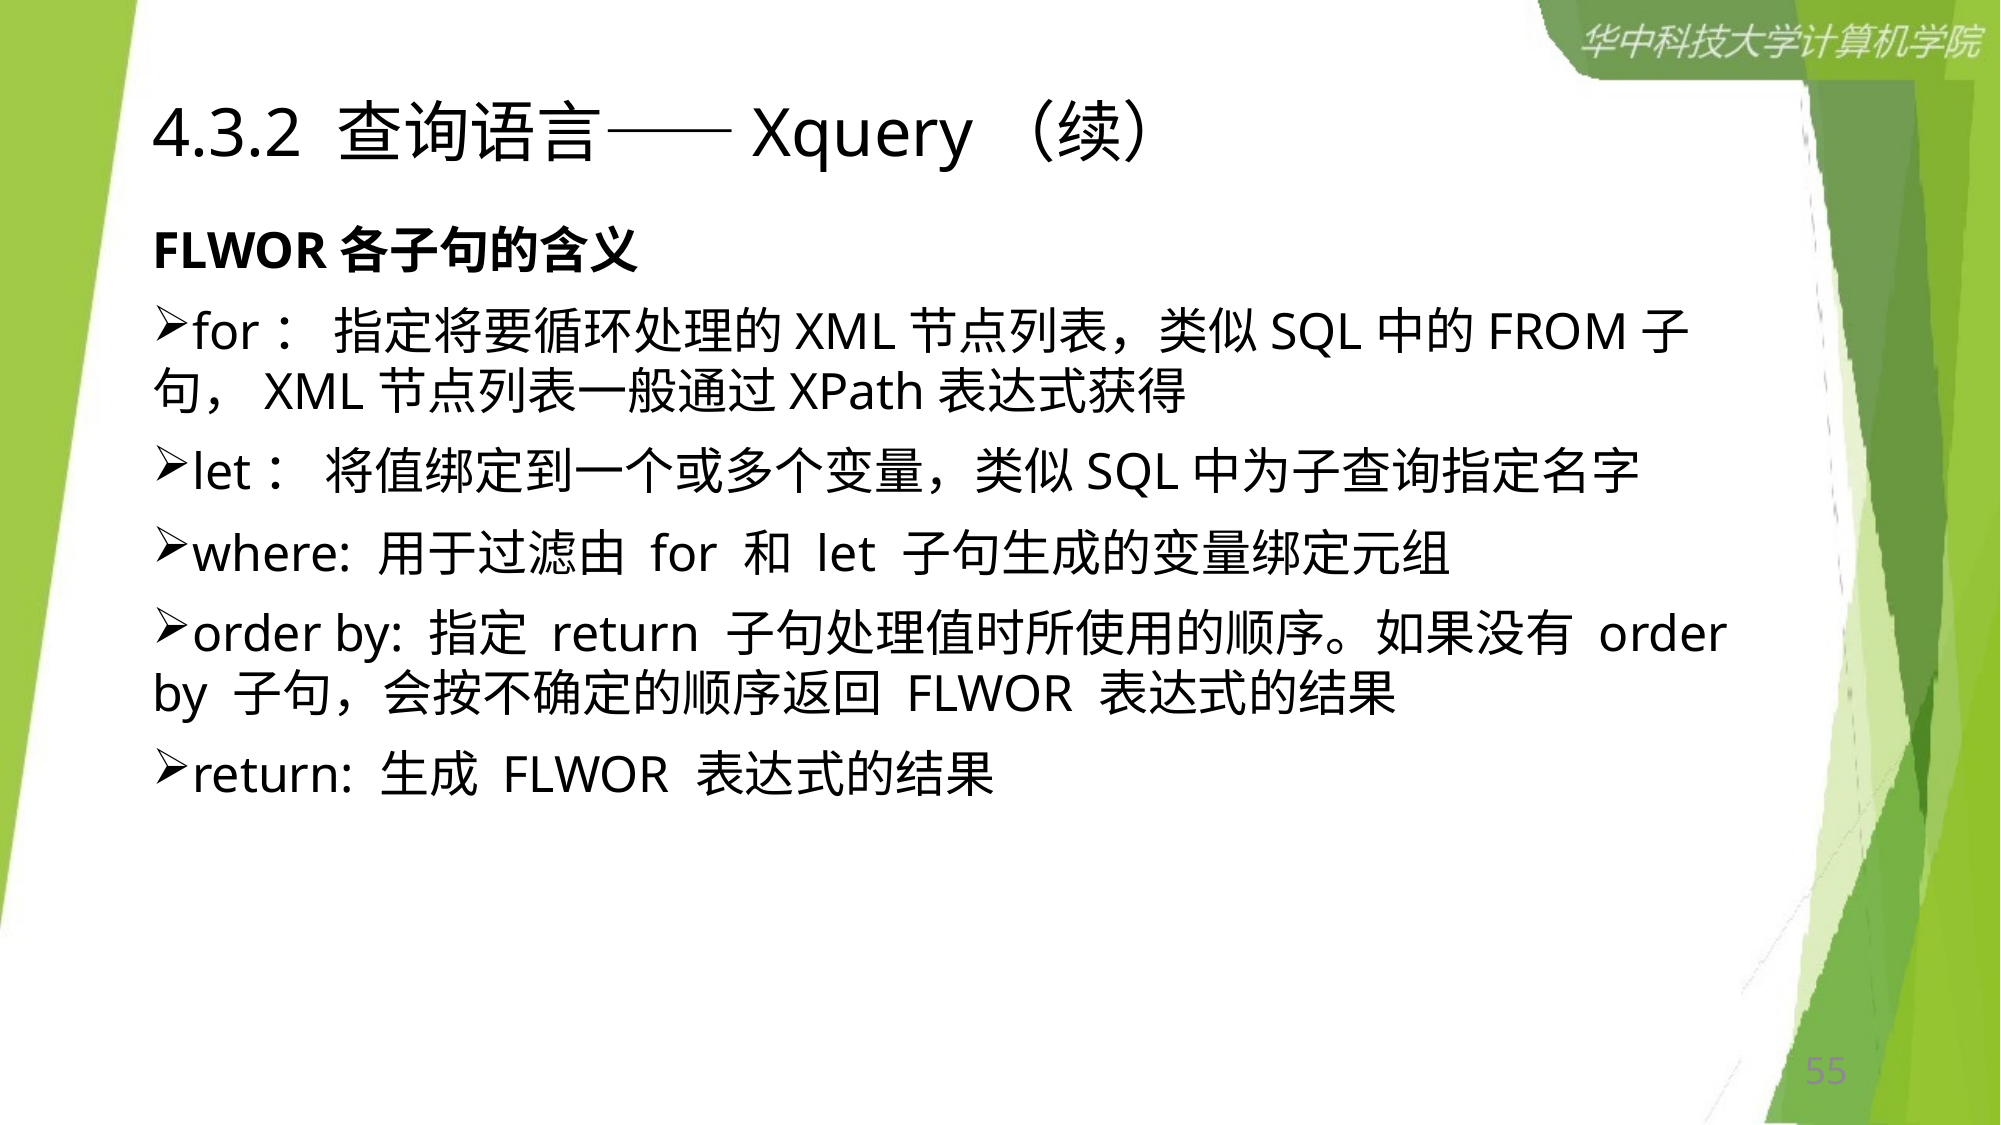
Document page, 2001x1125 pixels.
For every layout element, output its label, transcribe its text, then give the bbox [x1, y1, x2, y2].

picture [0, 0, 2001, 1125]
title 4.3.2 查询语言——Xquery（续） [137, 59, 1863, 210]
list FLWOR各子句的含义 for： 指定将要循环处理的XML节点列表，类似SQL中的FROM子句，XML节点列表一般通过XPath表达式获得 let： 将值绑定到一个或多个变量，类似SQL中为子查询指定名字 where: 用于过滤由 for 和 let 子句生成的变量绑定元组 order by: 指定 return 子句处理值时所使用的顺序。如果没有 order by 子句，会按不确定的顺序返回 FLWOR 表达式的结果 return: 生成 FLWOR 表达式的结果 [137, 210, 1863, 925]
slide_number 55 [1412, 1042, 1863, 1103]
